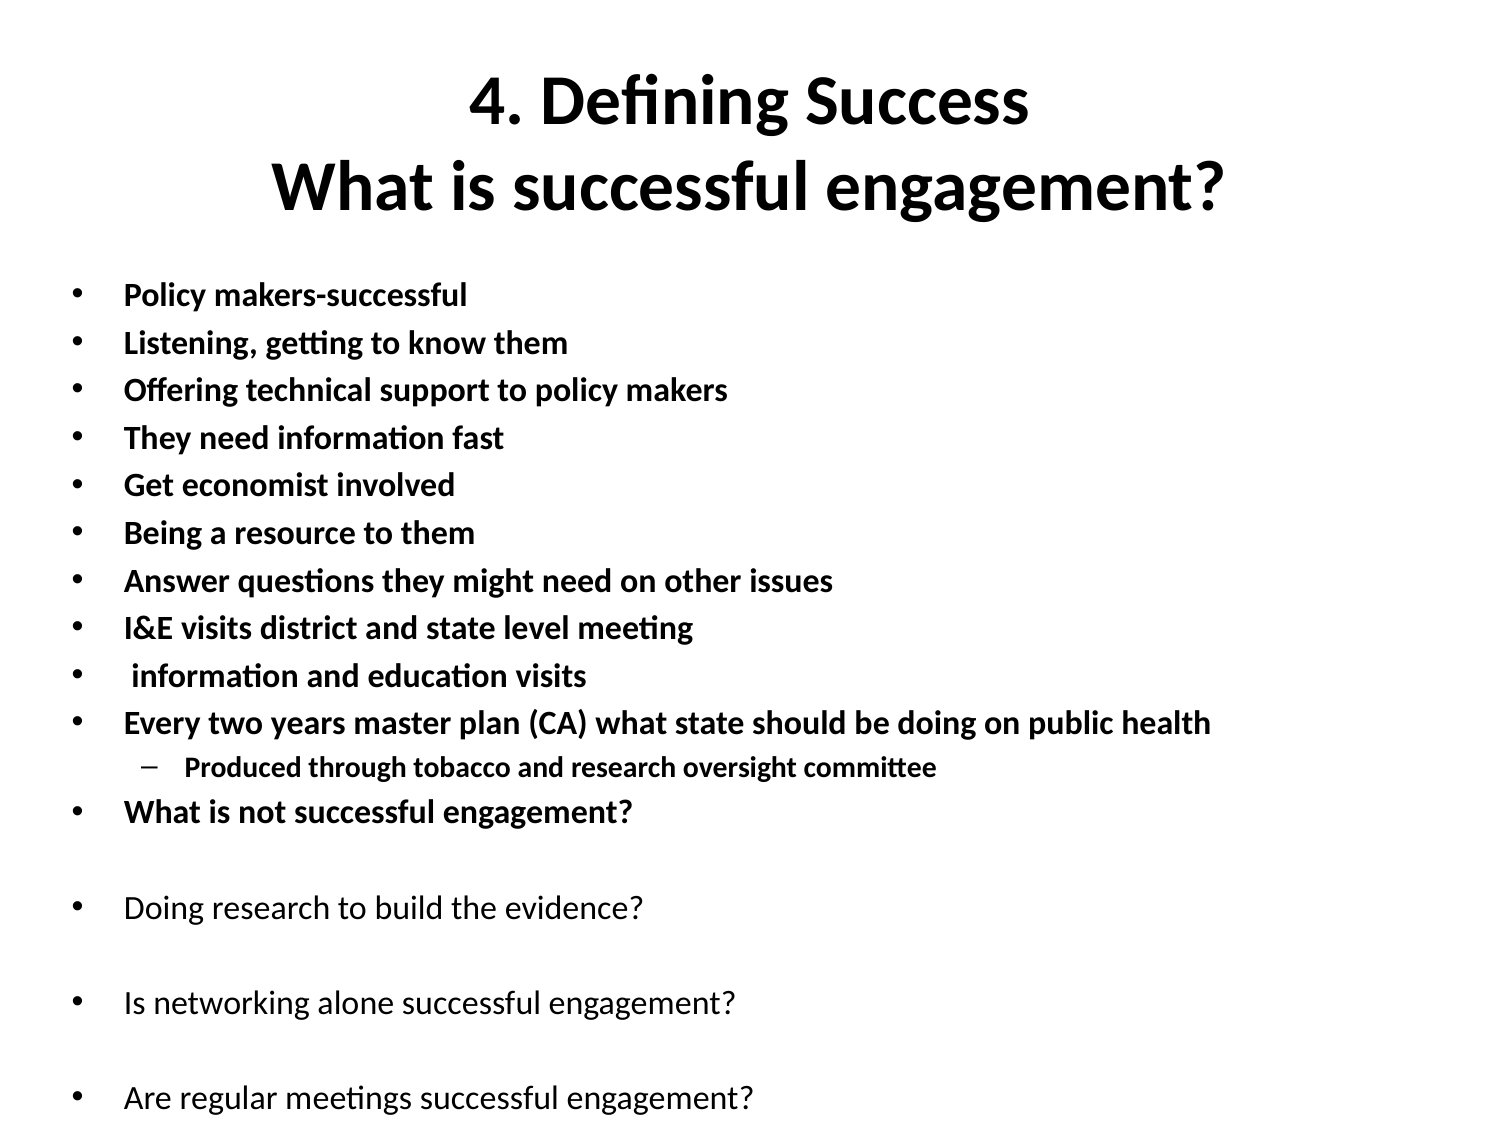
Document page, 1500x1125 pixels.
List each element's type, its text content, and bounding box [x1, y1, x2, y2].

title 4. Defining Success What is successful engagement? [75, 45, 1425, 233]
list Policy makers-successful Listening, getting to know them Offering technical support to policy makers They need information fast Get economist involved Being a resource to them Answer questions they might need on other issues I&E visits district and state level meeting information and education visits Every two years master plan (CA) what state should be doing on public health Produced through tobacco and research oversight committee What is not successful engagement? Doing research to build the evidence? Is networking alone successful engagement? Are regular meetings successful engagement? [56, 264, 1425, 1125]
